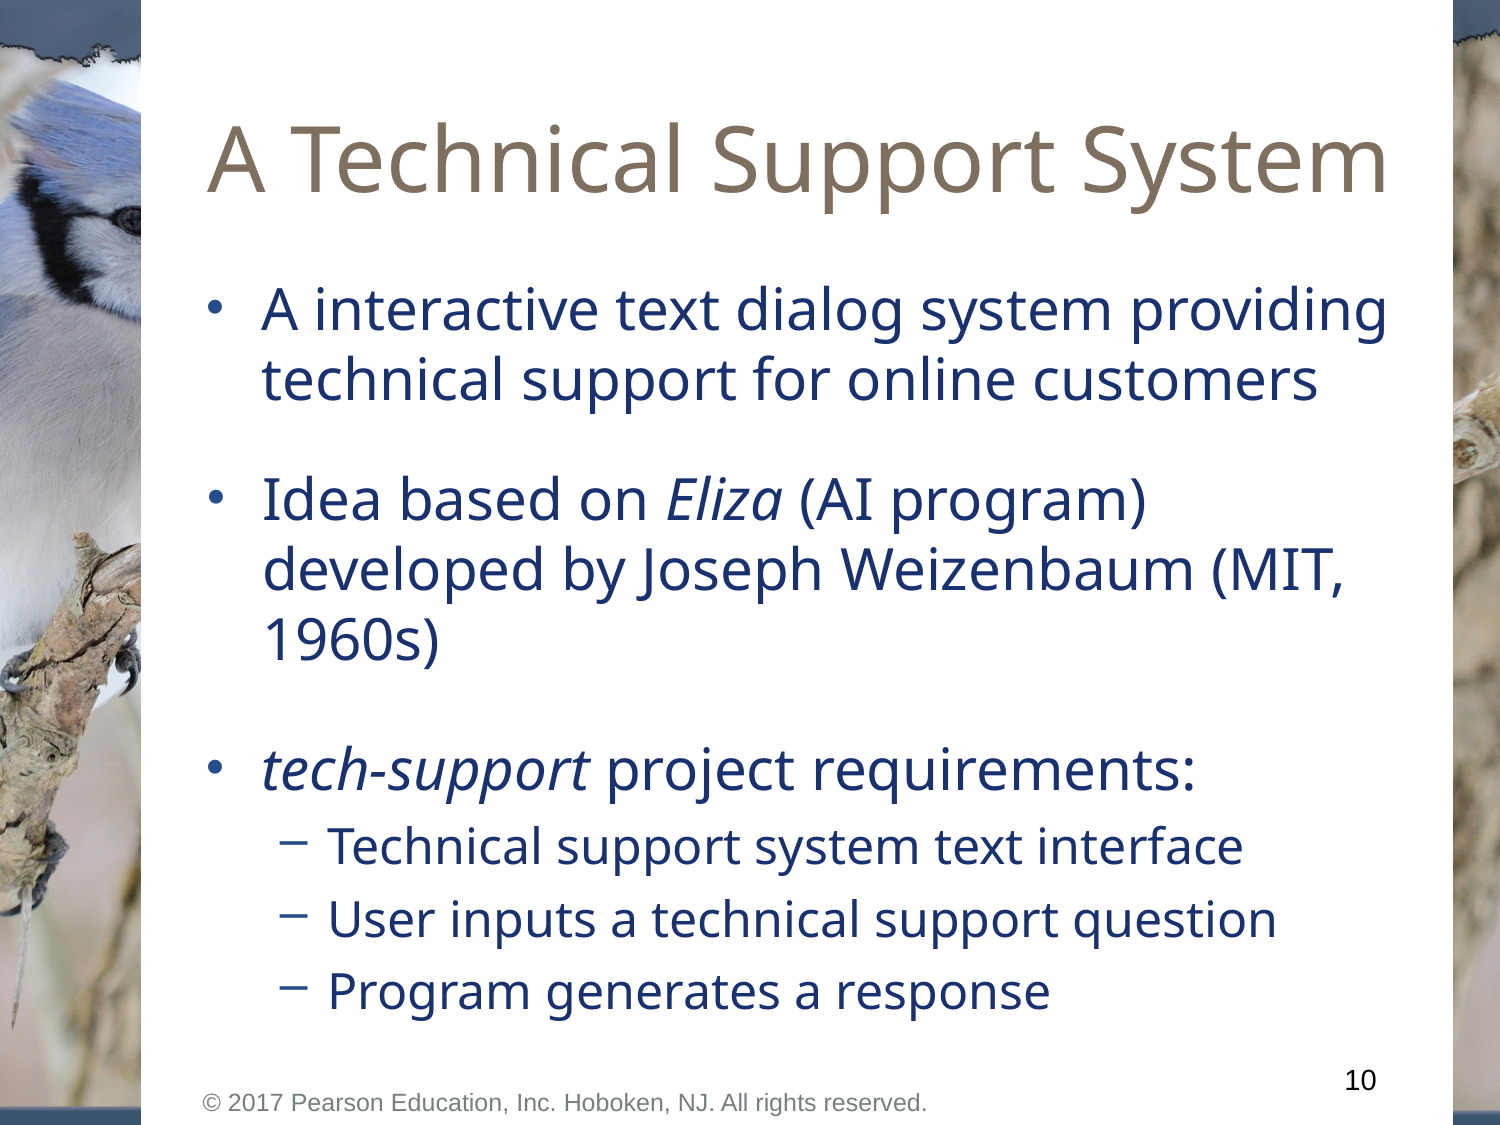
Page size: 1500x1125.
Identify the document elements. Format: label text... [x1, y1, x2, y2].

title A Technical Support System [162, 62, 1438, 250]
picture [0, 0, 141, 1125]
footer © 2017 Pearson Education, Inc. Hoboken, NJ. All rights reserved. [187, 1079, 1325, 1125]
picture [1453, 0, 1500, 1125]
list A interactive text dialog system providing technical support for online customers Idea based on Eliza (AI program) developed by Joseph Weizenbaum (MIT, 1960s) tech-support project requirements: Technical support system text interface User inputs a technical support question Program generates a response [190, 264, 1456, 1024]
